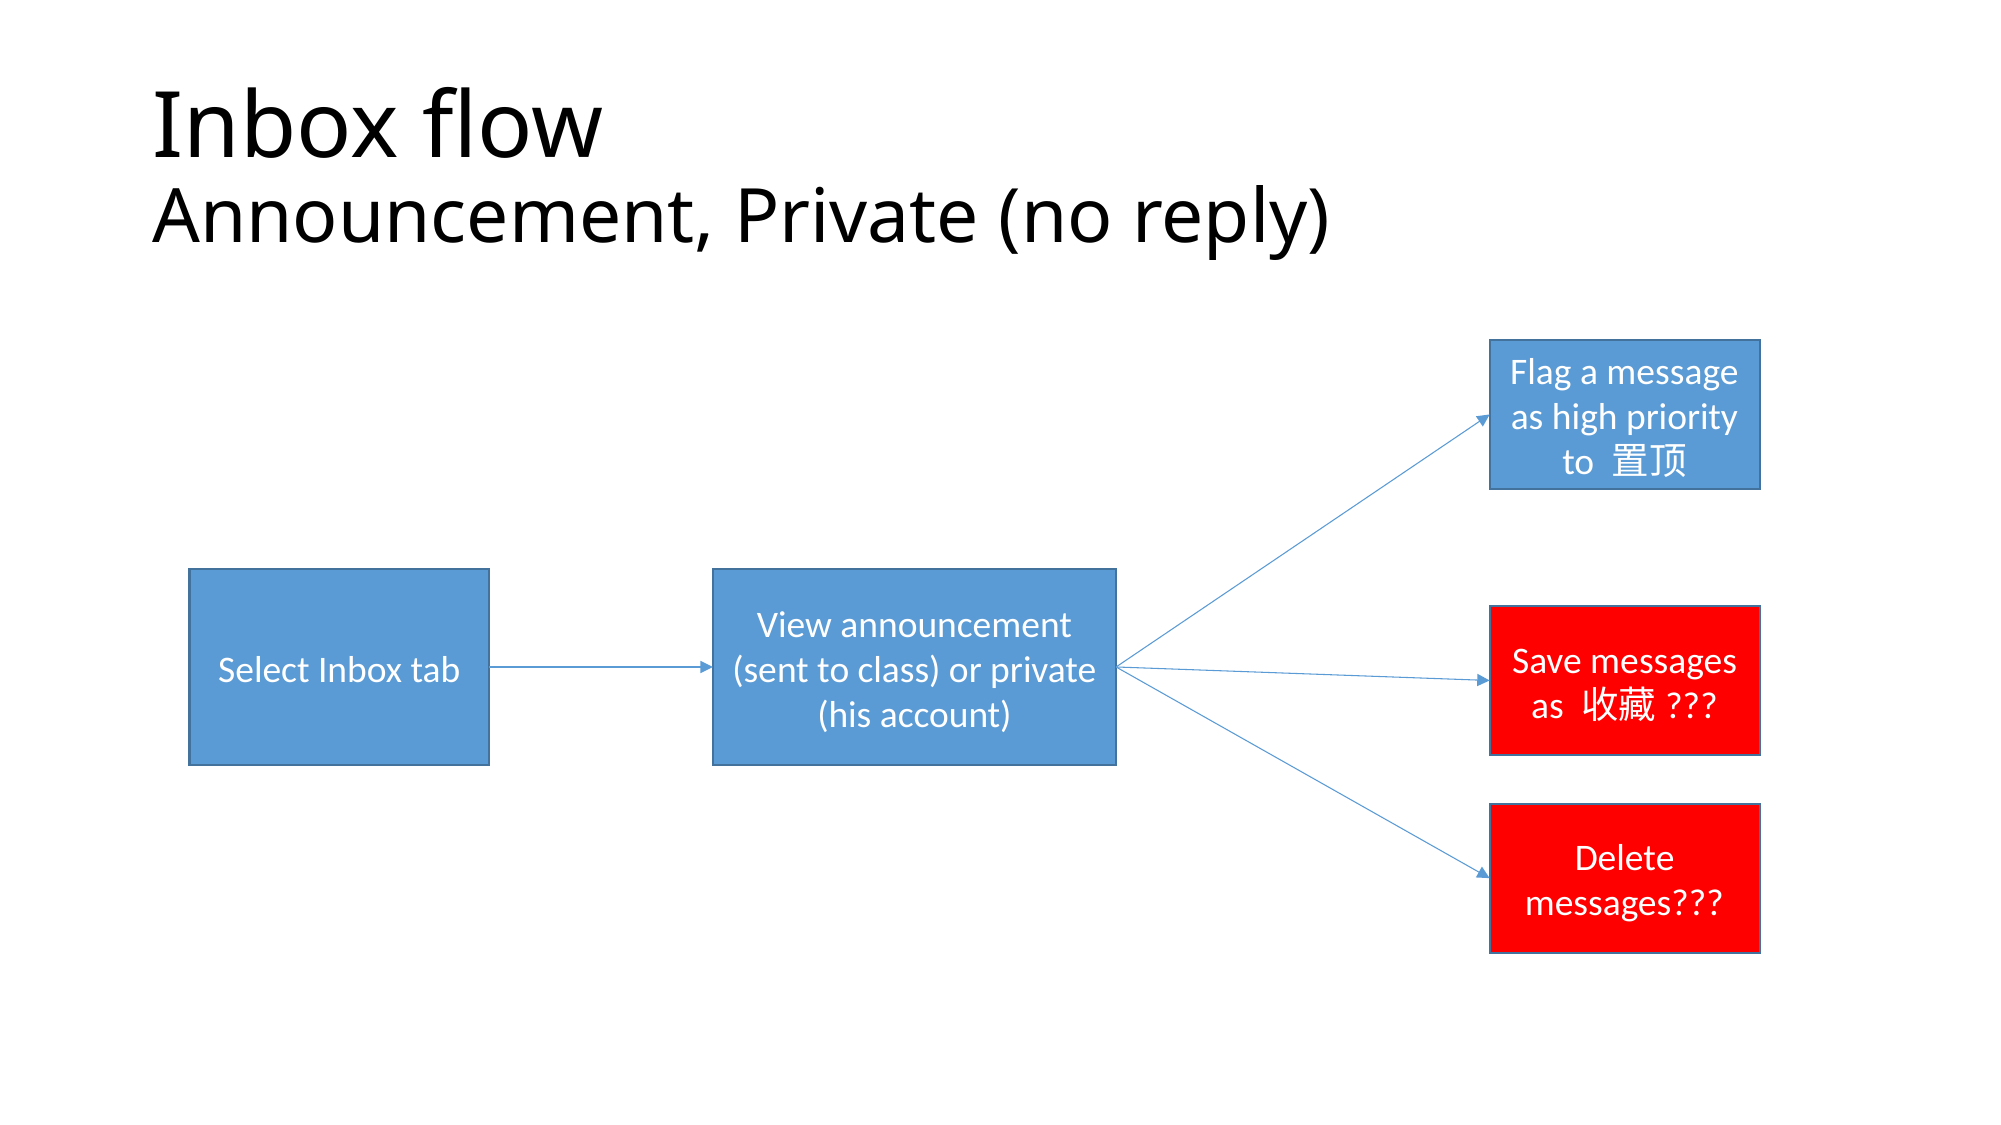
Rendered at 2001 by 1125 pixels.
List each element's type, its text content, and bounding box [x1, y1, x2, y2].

text_box Select Inbox tab [188, 568, 490, 766]
text_box View announcement (sent to class) or private (his account) [712, 568, 1116, 766]
text_box Flag a message as high priority to 置顶 [1489, 339, 1761, 490]
text_box Delete messages??? [1489, 803, 1761, 954]
text_box Save messages as 收藏??? [1490, 605, 1761, 756]
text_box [1116, 414, 1490, 667]
title Inbox flow Announcement, Private (no reply) [137, 59, 1863, 278]
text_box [1116, 667, 1490, 879]
